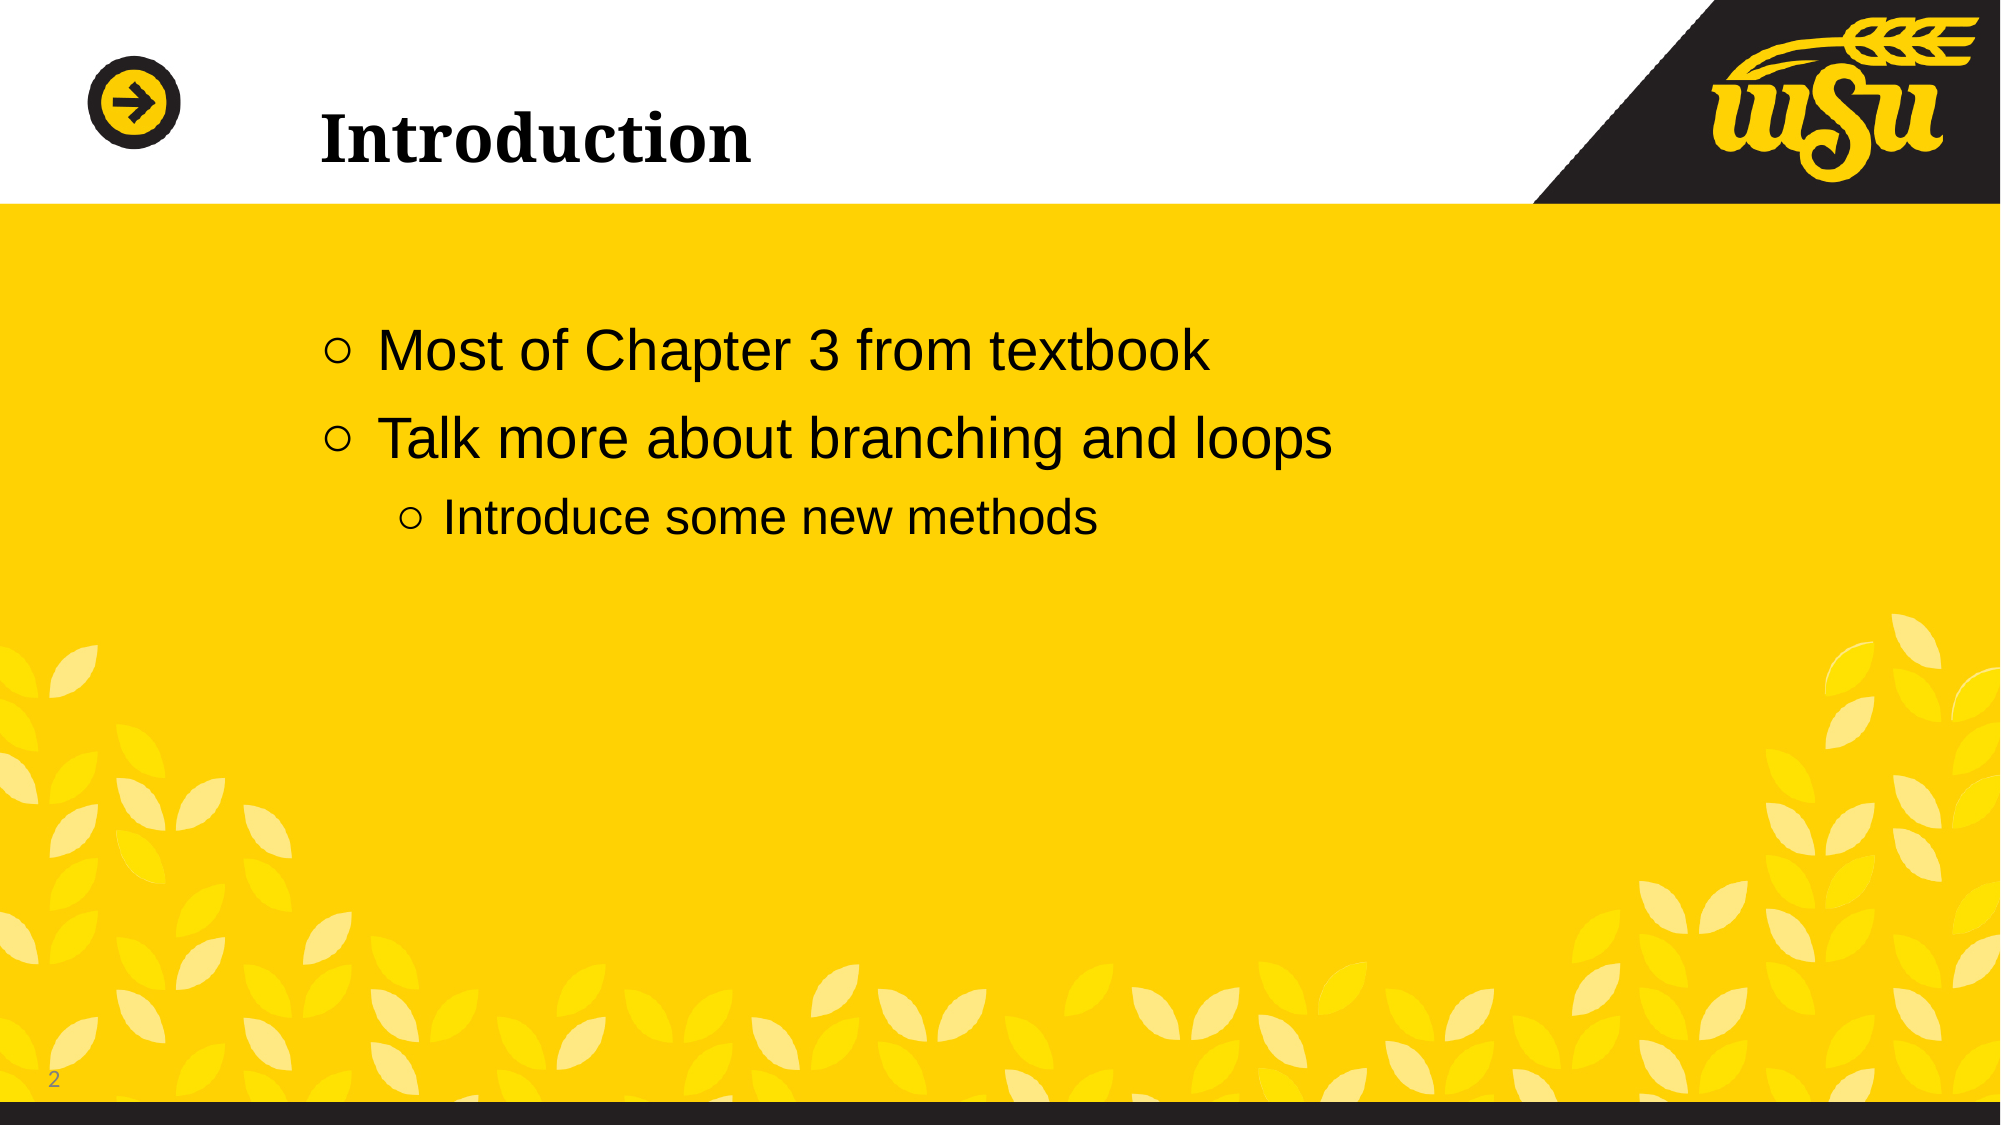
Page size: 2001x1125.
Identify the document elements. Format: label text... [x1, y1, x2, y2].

list Most of Chapter 3 from textbook Talk more about branching and loops Introduce some new methods [305, 312, 1656, 1056]
picture [0, 0, 2001, 1125]
title Introduction [305, 44, 1551, 185]
